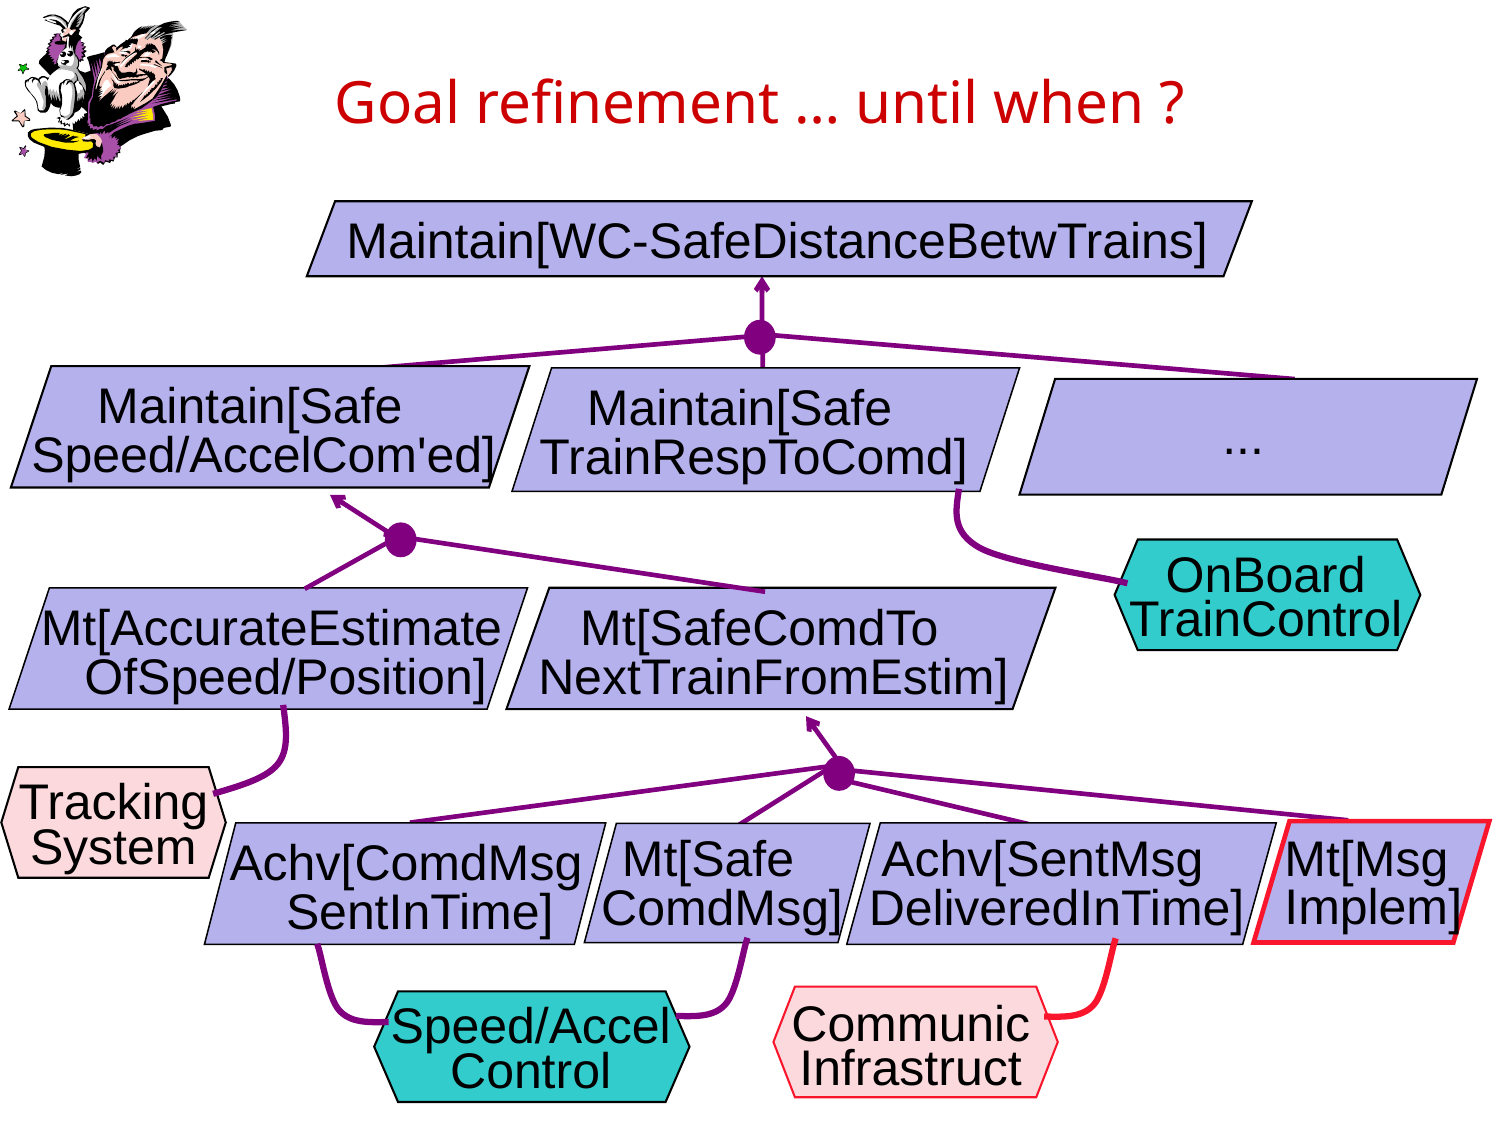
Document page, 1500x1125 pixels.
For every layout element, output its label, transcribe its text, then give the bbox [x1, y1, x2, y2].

text_box Maintain[Safe TrainRespToComd] [496, 368, 983, 490]
text_box [1019, 378, 1478, 495]
text_box [754, 277, 770, 321]
text_box [1486, 821, 1490, 833]
text_box Mt[SafeComdTo NextTrainFromEstim] [481, 587, 1038, 709]
text_box ... [1207, 396, 1280, 472]
text_box Mt[Msg Implem] [1233, 818, 1486, 940]
text_box Achv[ComdMsg SentInTime] [202, 822, 610, 944]
text_box [551, 367, 1020, 482]
text_box [824, 756, 854, 790]
text_box [1224, 201, 1252, 275]
text_box [306, 212, 331, 277]
text_box [1038, 587, 1056, 638]
text_box [329, 494, 386, 531]
text_box [805, 716, 849, 776]
text_box Mt[Safe ComdMsg] [555, 819, 816, 941]
text_box Maintain[Safe Speed/AccelCom'ed] [0, 366, 513, 488]
text_box Tracking System [3, 762, 224, 874]
text_box [1047, 941, 1115, 1017]
text_box [846, 941, 1114, 945]
picture [11, 4, 190, 178]
text_box [385, 523, 416, 557]
text_box [318, 946, 368, 1022]
text_box [694, 940, 747, 1017]
title Goal refinement … until when ? [195, 37, 1470, 163]
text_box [1112, 534, 1421, 651]
text_box Mt[AccurateEstimate OfSpeed/Position] [9, 587, 481, 709]
text_box Maintain[WC-SafeDistanceBetwTrains] [331, 201, 1224, 277]
text_box [216, 708, 286, 793]
text_box [745, 320, 775, 354]
text_box [956, 491, 1107, 579]
text_box [1114, 941, 1244, 945]
text_box [17, 874, 202, 878]
text_box [1045, 1009, 1058, 1075]
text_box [373, 986, 690, 1103]
text_box Achv[SentMsg DeliveredInTime] [816, 819, 1254, 941]
text_box Communic Infrastruct [776, 983, 1045, 1096]
